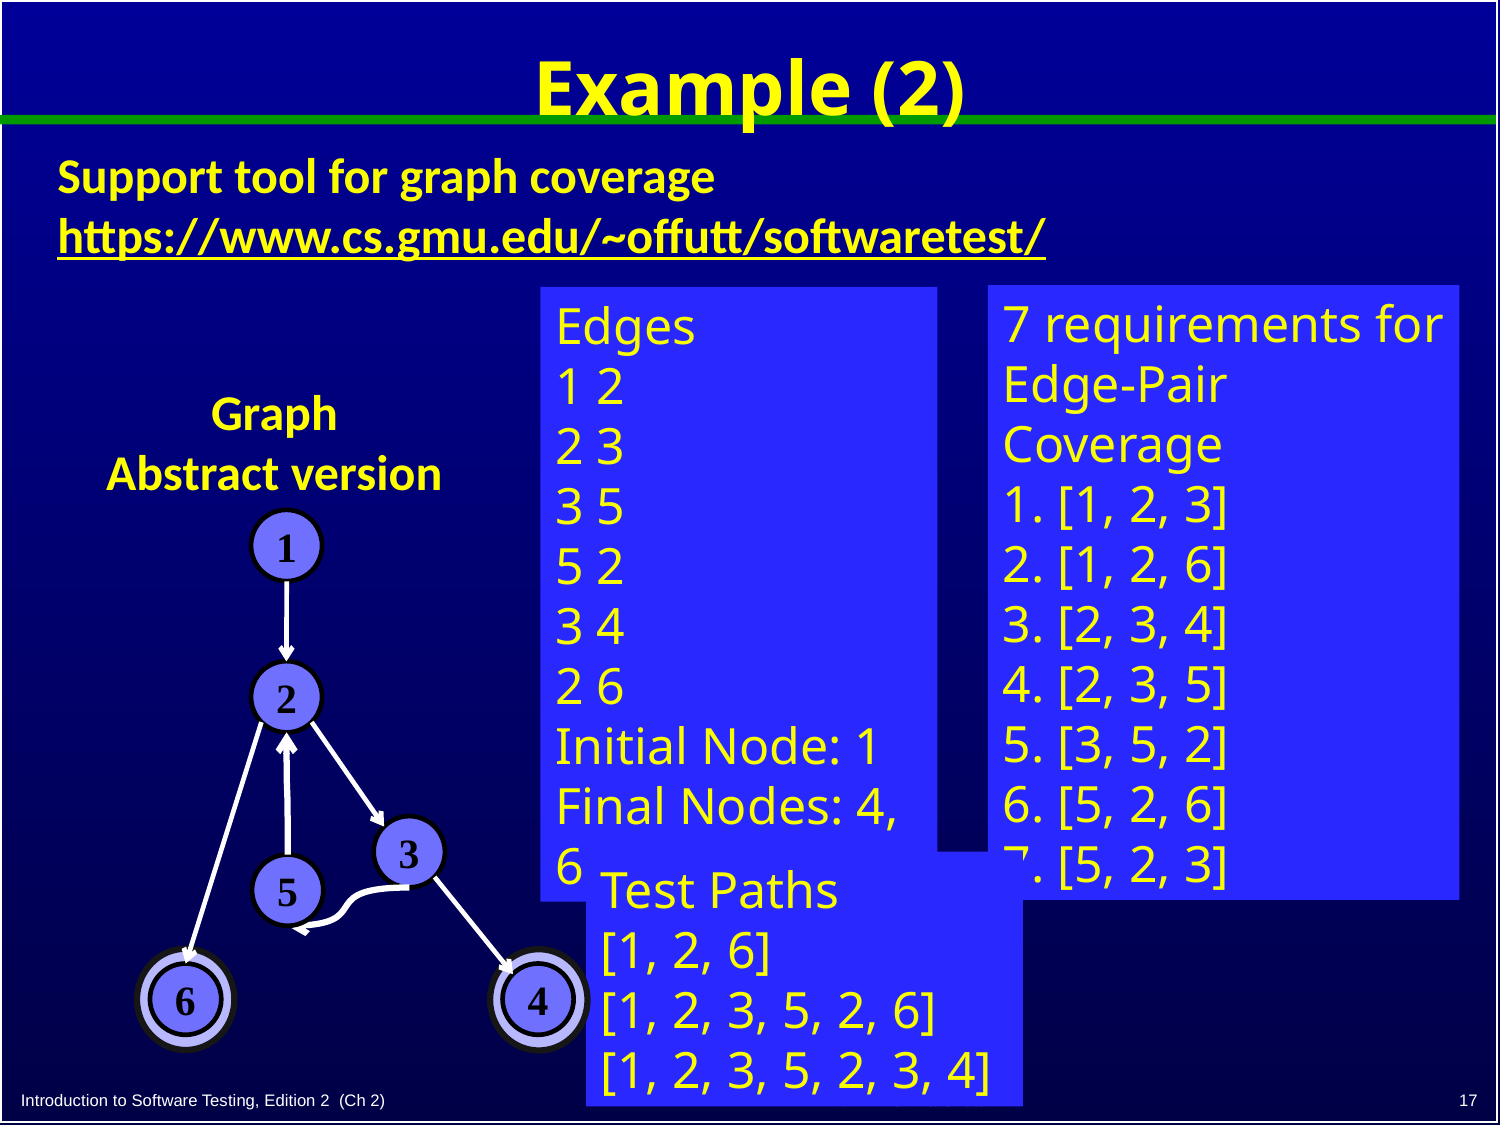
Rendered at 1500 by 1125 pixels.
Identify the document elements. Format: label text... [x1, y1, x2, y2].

text_box Edges 1 2 2 3 3 5 5 2 3 4 2 6 Initial Node: 1 Final Nodes: 4, 6 [540, 286, 938, 851]
text_box Support tool for graph coverage https://www.cs.gmu.edu/~offutt/softwaretest/ [42, 136, 1224, 272]
text_box 7 requirements for Edge-Pair Coverage 1. [1, 2, 3] 2. [1, 2, 6] 3. [2, 3, 4] 4. [2, 3, 5] 5. [3, 5, 2] 6. [5, 2, 6] 7. [5, 2, 3] [987, 285, 1460, 900]
slide_number Introduction to Software Testing, Edition 2 (Ch 2) [5, 1077, 637, 1119]
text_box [27, 372, 588, 1051]
footer © Ammann & Offutt [673, 1075, 1149, 1119]
text_box Test Paths [1, 2, 6] [1, 2, 3, 5, 2, 6] [1, 2, 3, 5, 2, 3, 4] [586, 851, 1023, 1107]
title Example (2) [7, 15, 1493, 167]
slide_number 17 [1179, 1074, 1493, 1119]
